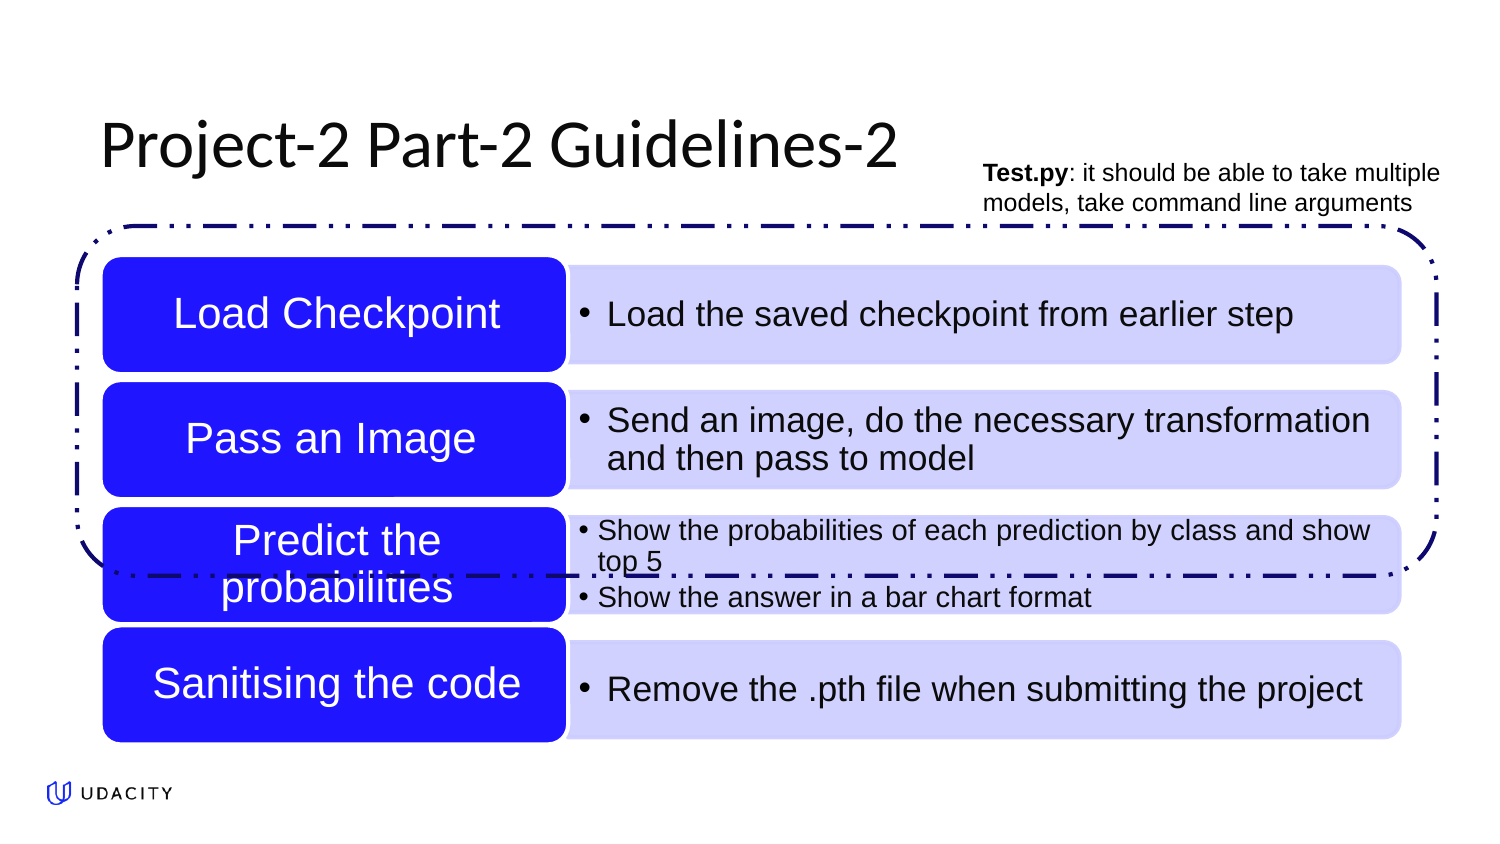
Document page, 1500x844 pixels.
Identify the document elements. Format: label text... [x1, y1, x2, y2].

picture [47, 781, 172, 805]
text_box [74, 223, 1439, 572]
text_box Test.py: it should be able to take multiple models, take command line arguments [968, 149, 1488, 224]
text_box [100, 254, 1400, 750]
title Project-2 Part-2 Guidelines-2 [100, 99, 1400, 206]
